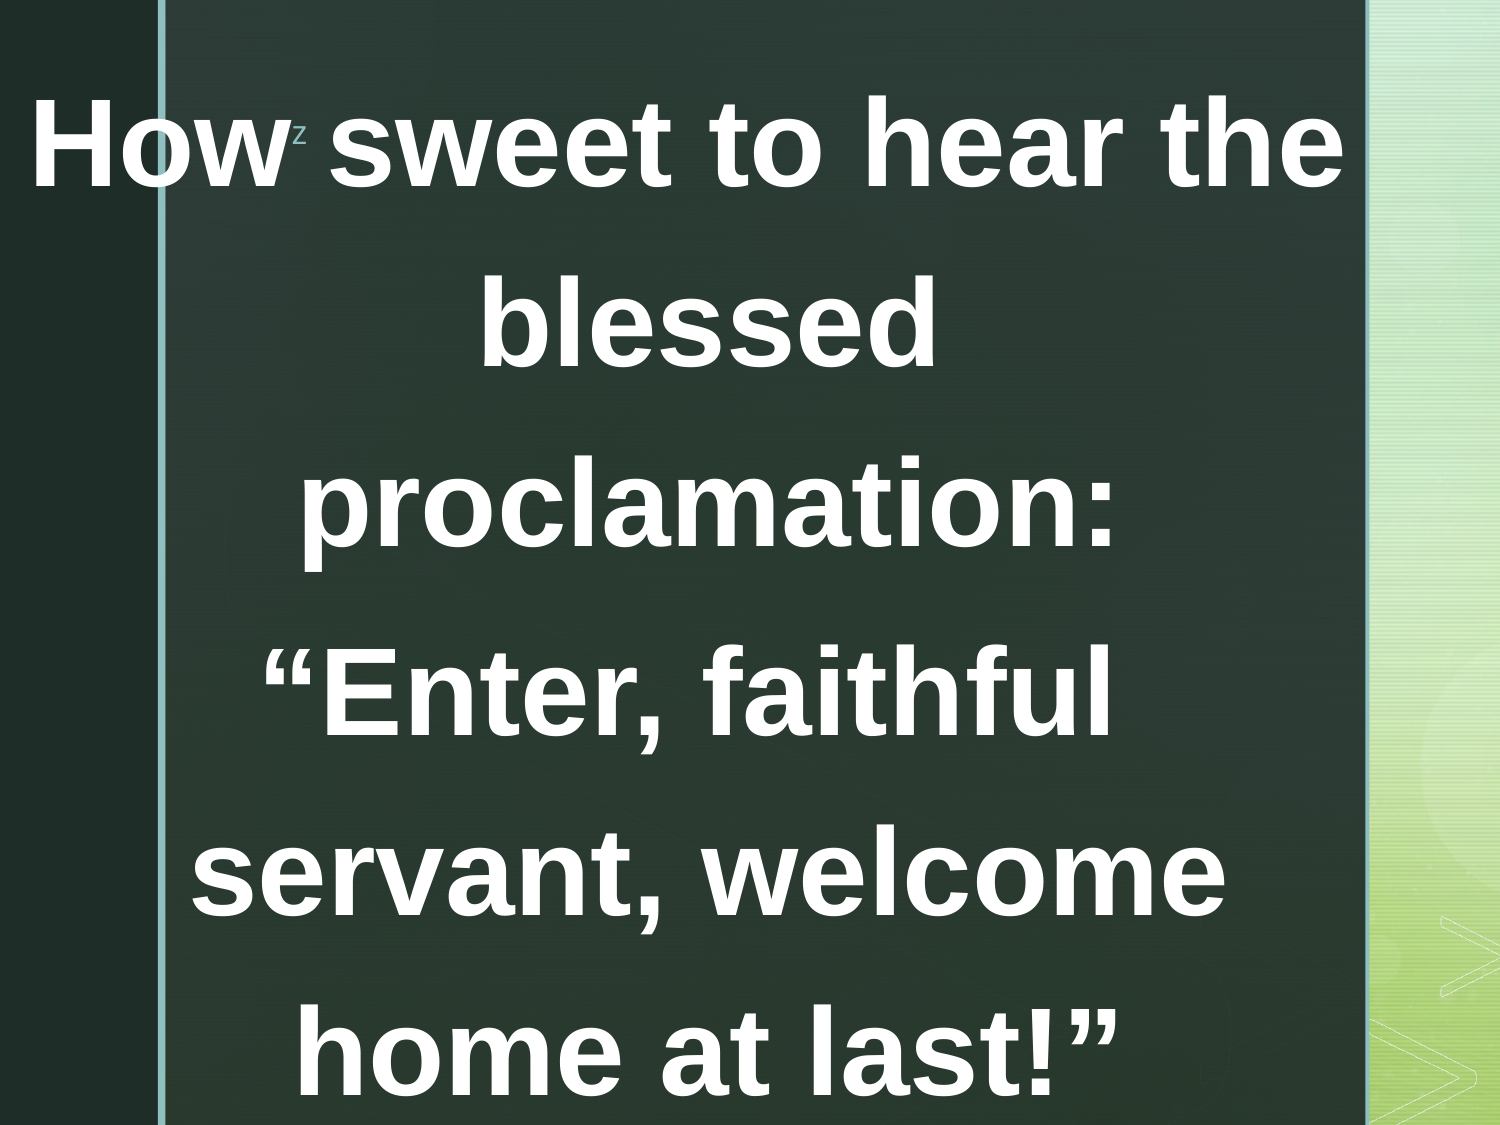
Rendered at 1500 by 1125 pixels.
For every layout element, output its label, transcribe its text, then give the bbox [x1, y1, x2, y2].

list How sweet to hear the blessed proclamation: “Enter, faithful servant, welcome home at last!” [0, 5, 1376, 1125]
picture [1370, 0, 1500, 1125]
